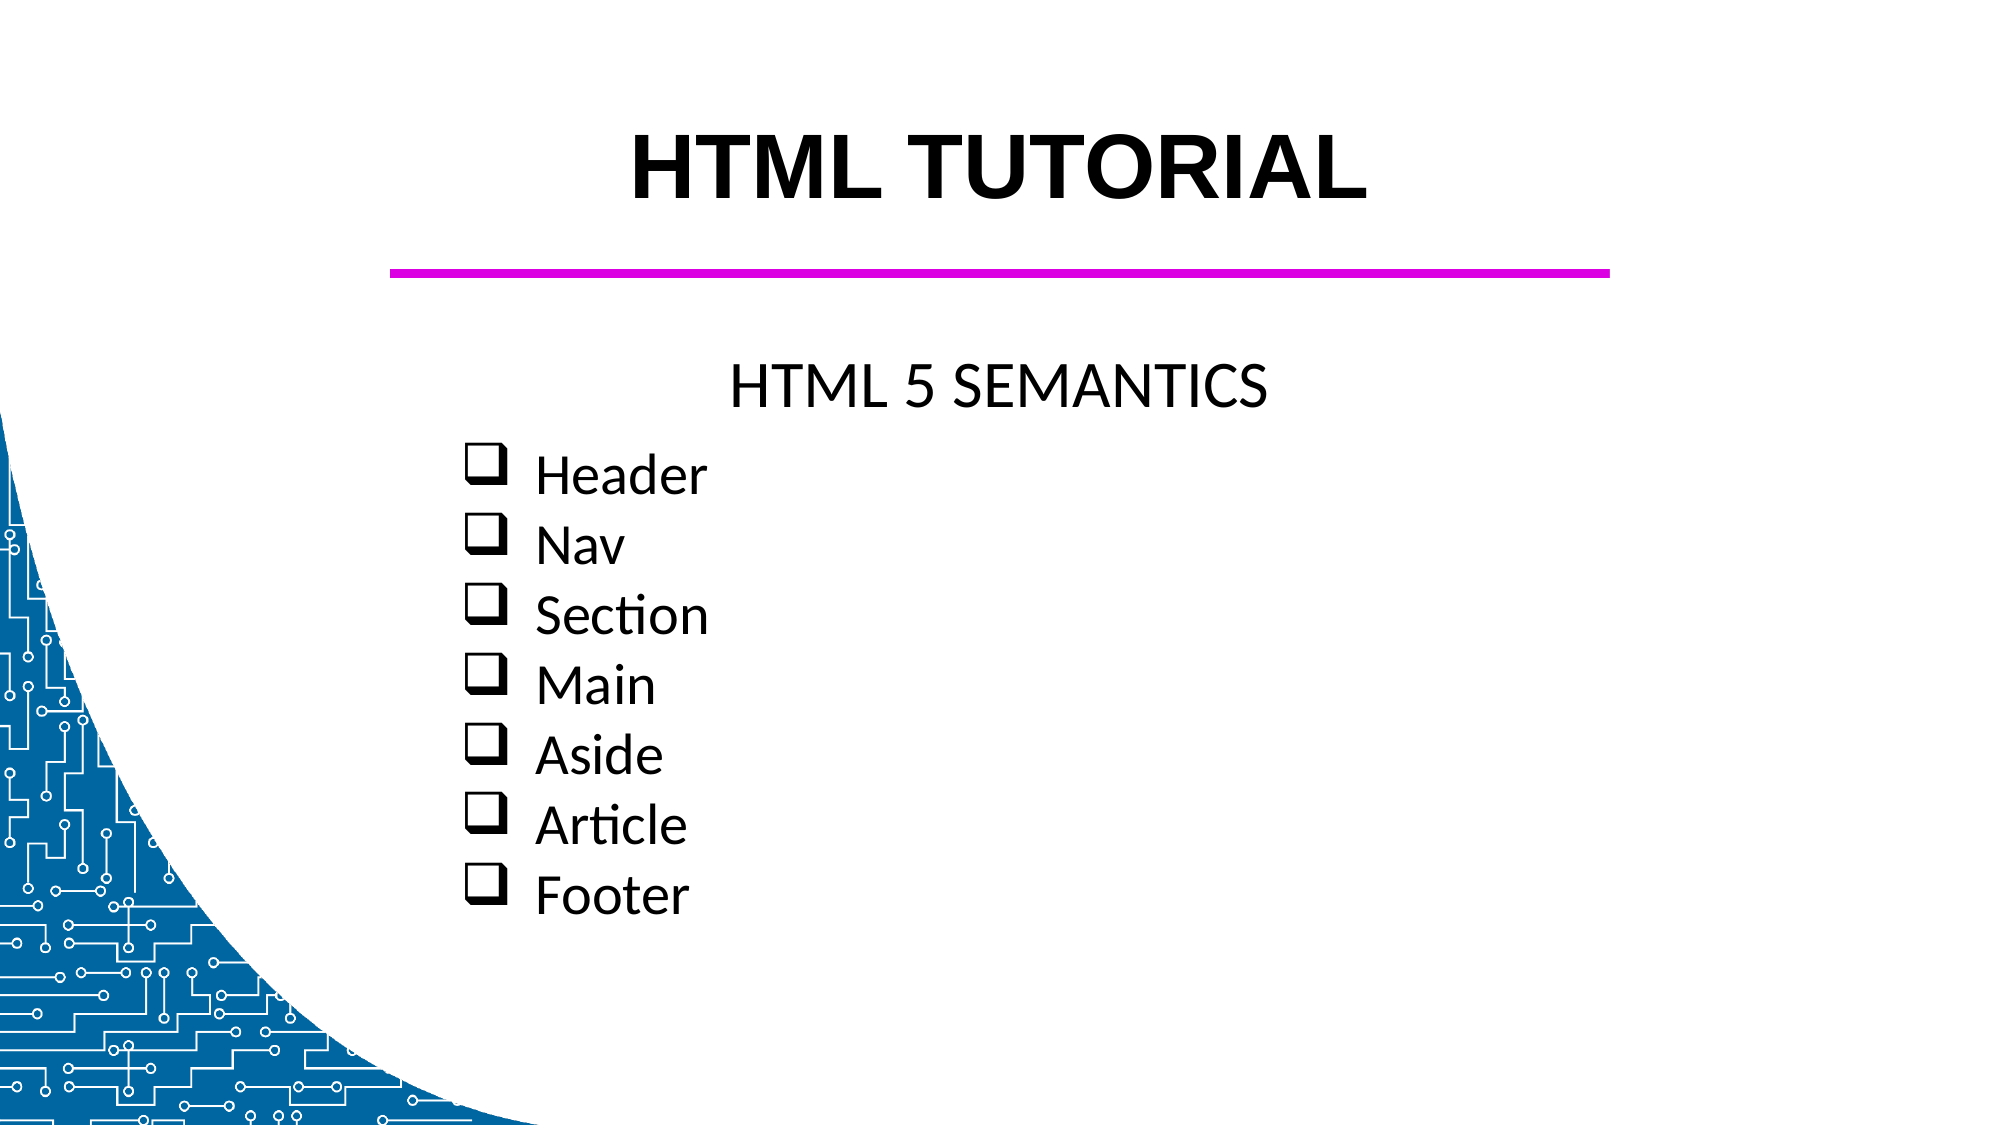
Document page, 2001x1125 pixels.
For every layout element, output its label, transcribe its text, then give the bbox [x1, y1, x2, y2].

text_box Header Nav Section Main Aside Article Footer [543, 428, 1704, 934]
picture [390, 269, 1610, 278]
title HTML TUTORIAL [137, 59, 1863, 278]
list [0, 411, 539, 1125]
text_box HTML 5 SEMANTICS [296, 332, 1704, 428]
